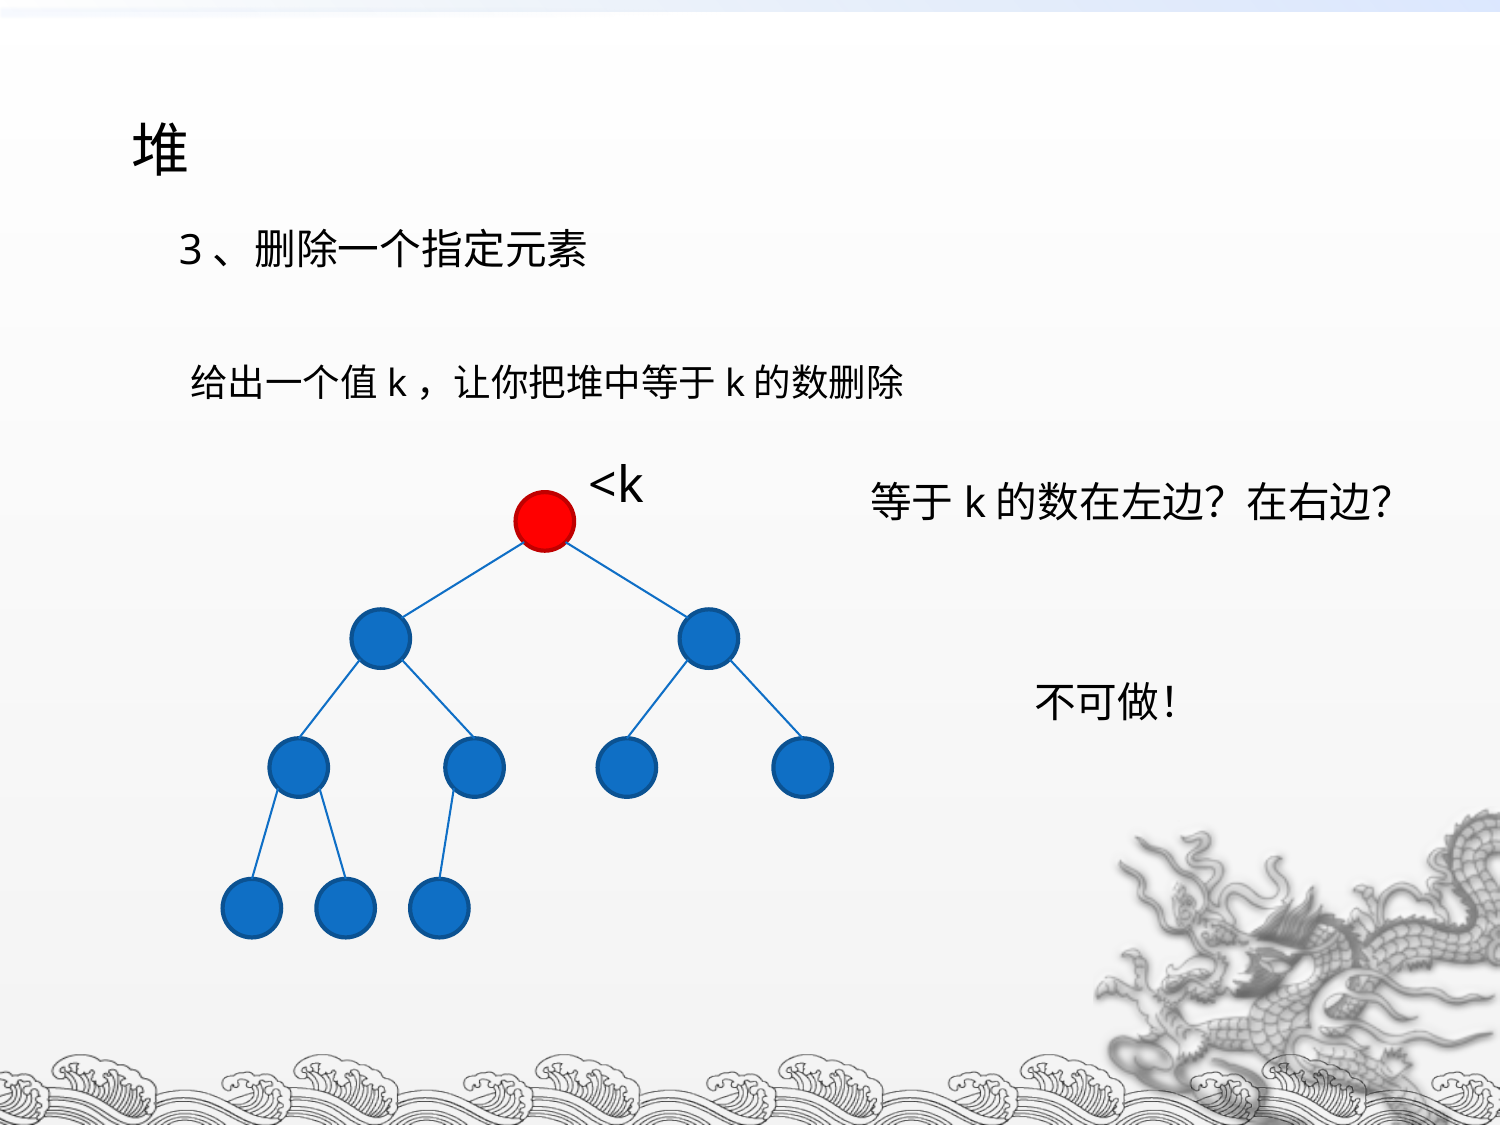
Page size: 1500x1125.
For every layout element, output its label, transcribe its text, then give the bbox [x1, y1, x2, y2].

text_box 不可做！ [1019, 667, 1243, 733]
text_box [219, 819, 311, 848]
text_box [314, 876, 378, 940]
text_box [289, 667, 370, 731]
text_box 等于k的数在左边？在右边？ [855, 468, 1442, 533]
text_box [220, 876, 284, 940]
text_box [588, 518, 666, 642]
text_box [400, 825, 493, 842]
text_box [397, 661, 478, 736]
text_box [443, 736, 506, 799]
text_box <k [574, 445, 797, 520]
text_box [407, 876, 471, 940]
text_box [267, 736, 331, 799]
text_box [349, 607, 413, 671]
text_box 3、删除一个指定元素 [163, 215, 973, 281]
text_box 堆 [117, 105, 387, 191]
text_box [617, 667, 698, 731]
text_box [726, 661, 807, 736]
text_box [286, 820, 379, 848]
text_box [595, 736, 659, 799]
text_box [677, 607, 741, 671]
text_box [771, 736, 835, 799]
text_box [513, 490, 577, 553]
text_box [424, 518, 502, 642]
text_box 给出一个值k，让你把堆中等于k的数删除 [175, 351, 938, 412]
